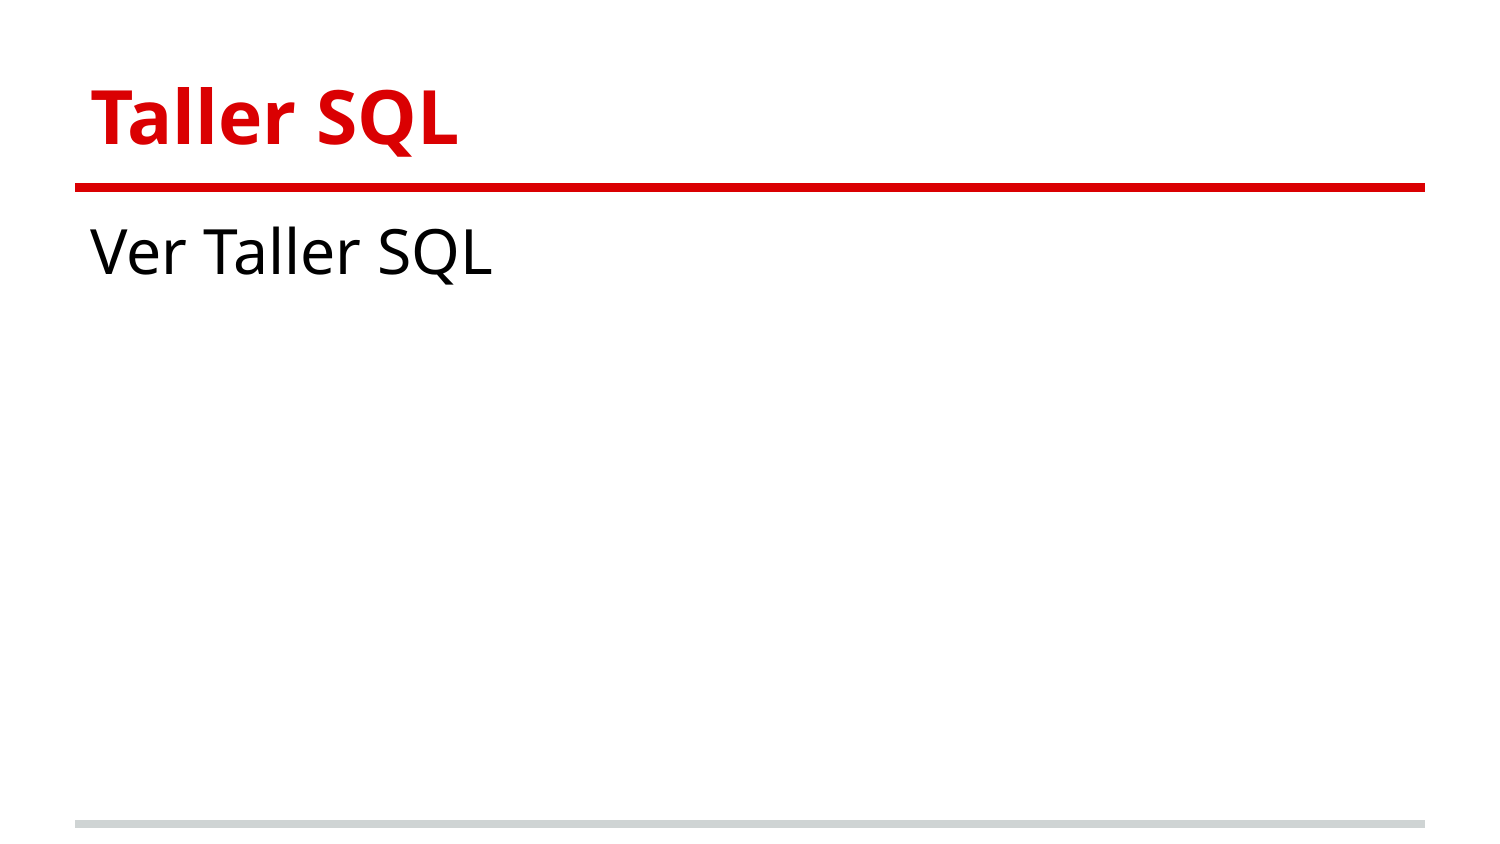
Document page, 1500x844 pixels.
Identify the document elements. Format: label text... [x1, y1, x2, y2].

title Taller SQL [75, 33, 1425, 175]
list Ver Taller SQL [75, 196, 1425, 808]
